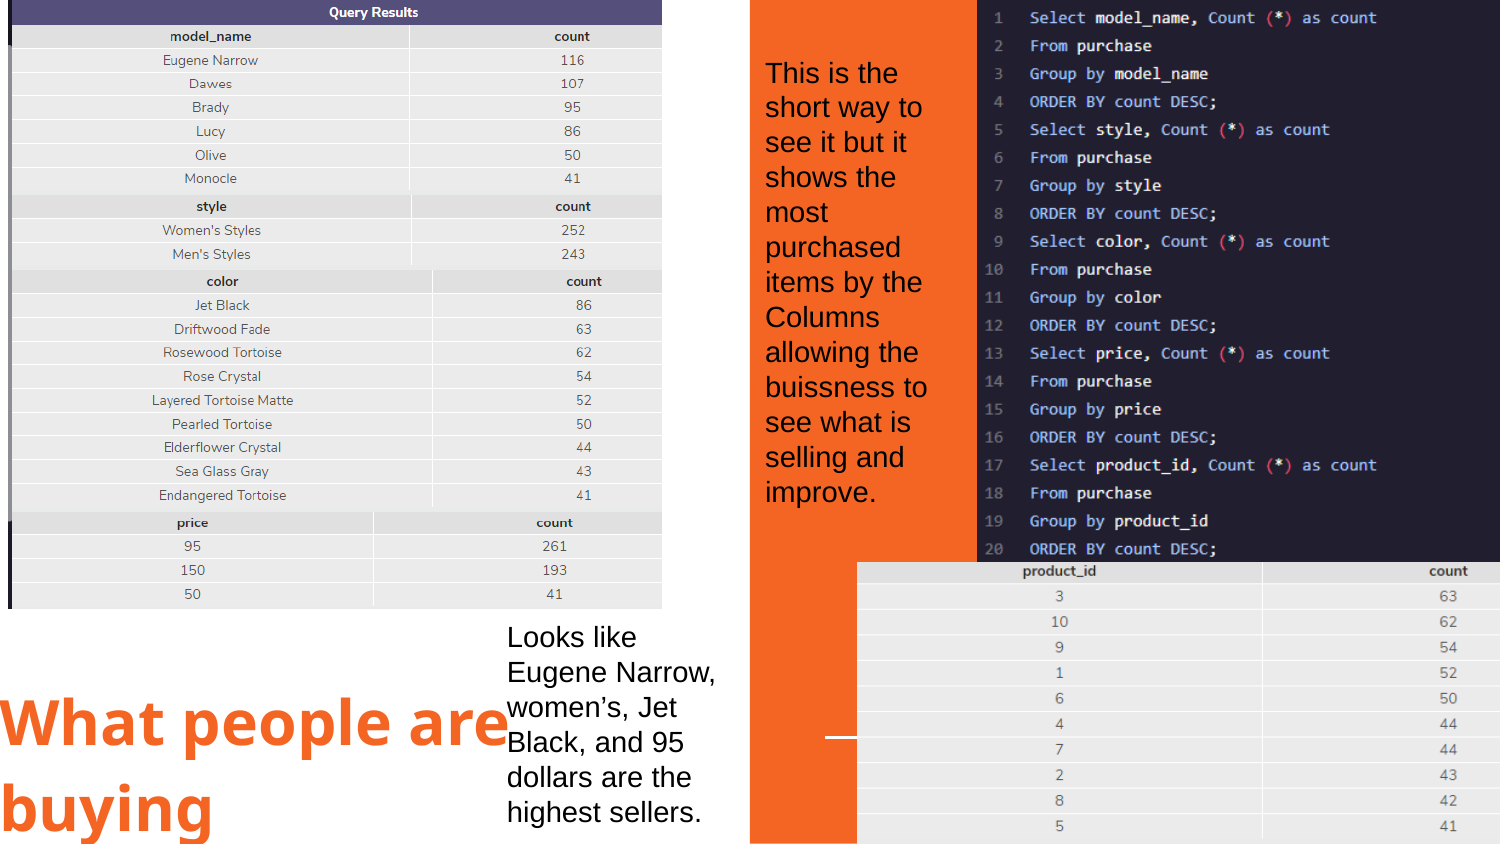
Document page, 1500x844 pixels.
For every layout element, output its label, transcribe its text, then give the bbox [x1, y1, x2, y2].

picture [8, 0, 662, 609]
text_box This is the short way to see it but it shows the most purchased items by the Columns allowing the buissness to see what is selling and improve. [750, 38, 945, 523]
picture [857, 0, 1500, 844]
text_box Looks like Eugene Narrow, women’s, Jet Black, and 95 dollars are the highest sellers. [491, 624, 750, 822]
subtitle What people are buying H [0, 485, 648, 844]
